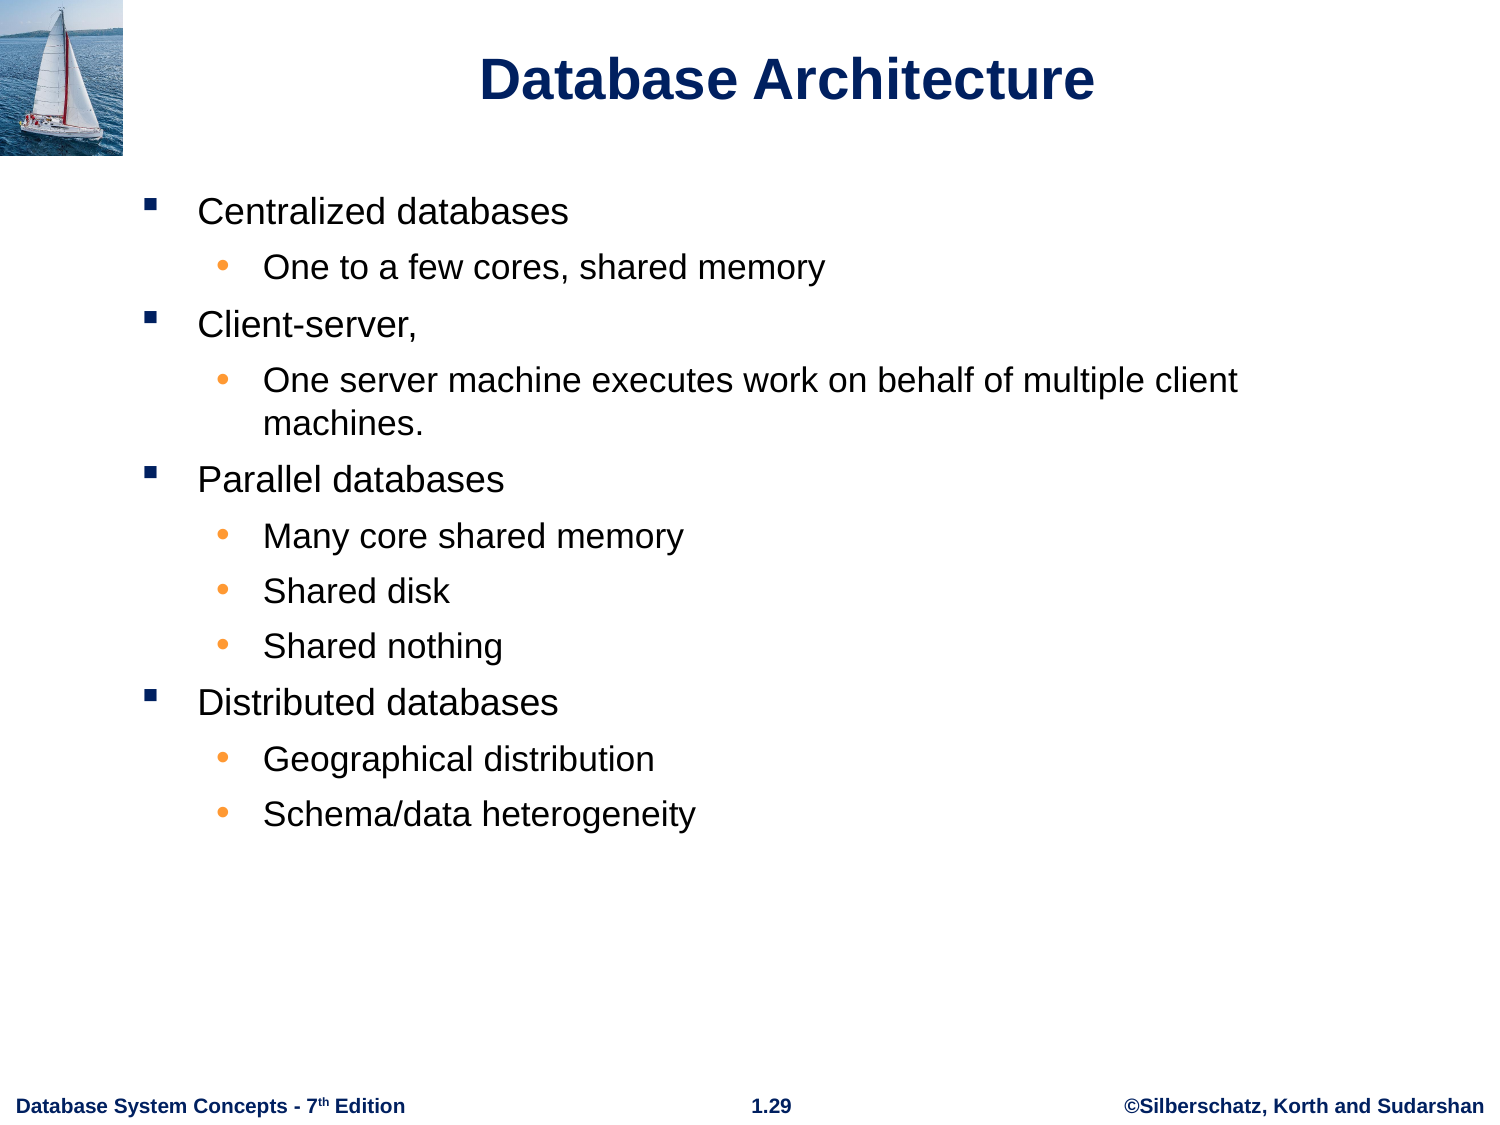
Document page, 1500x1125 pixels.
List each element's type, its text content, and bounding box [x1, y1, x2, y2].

title Database Architecture [125, 18, 1452, 120]
picture [0, 0, 123, 156]
list Centralized databases One to a few cores, shared memory Client-server, One server machine executes work on behalf of multiple client machines. Parallel databases Many core shared memory Shared disk Shared nothing Distributed databases Geographical distribution Schema/data heterogeneity [126, 179, 1333, 984]
